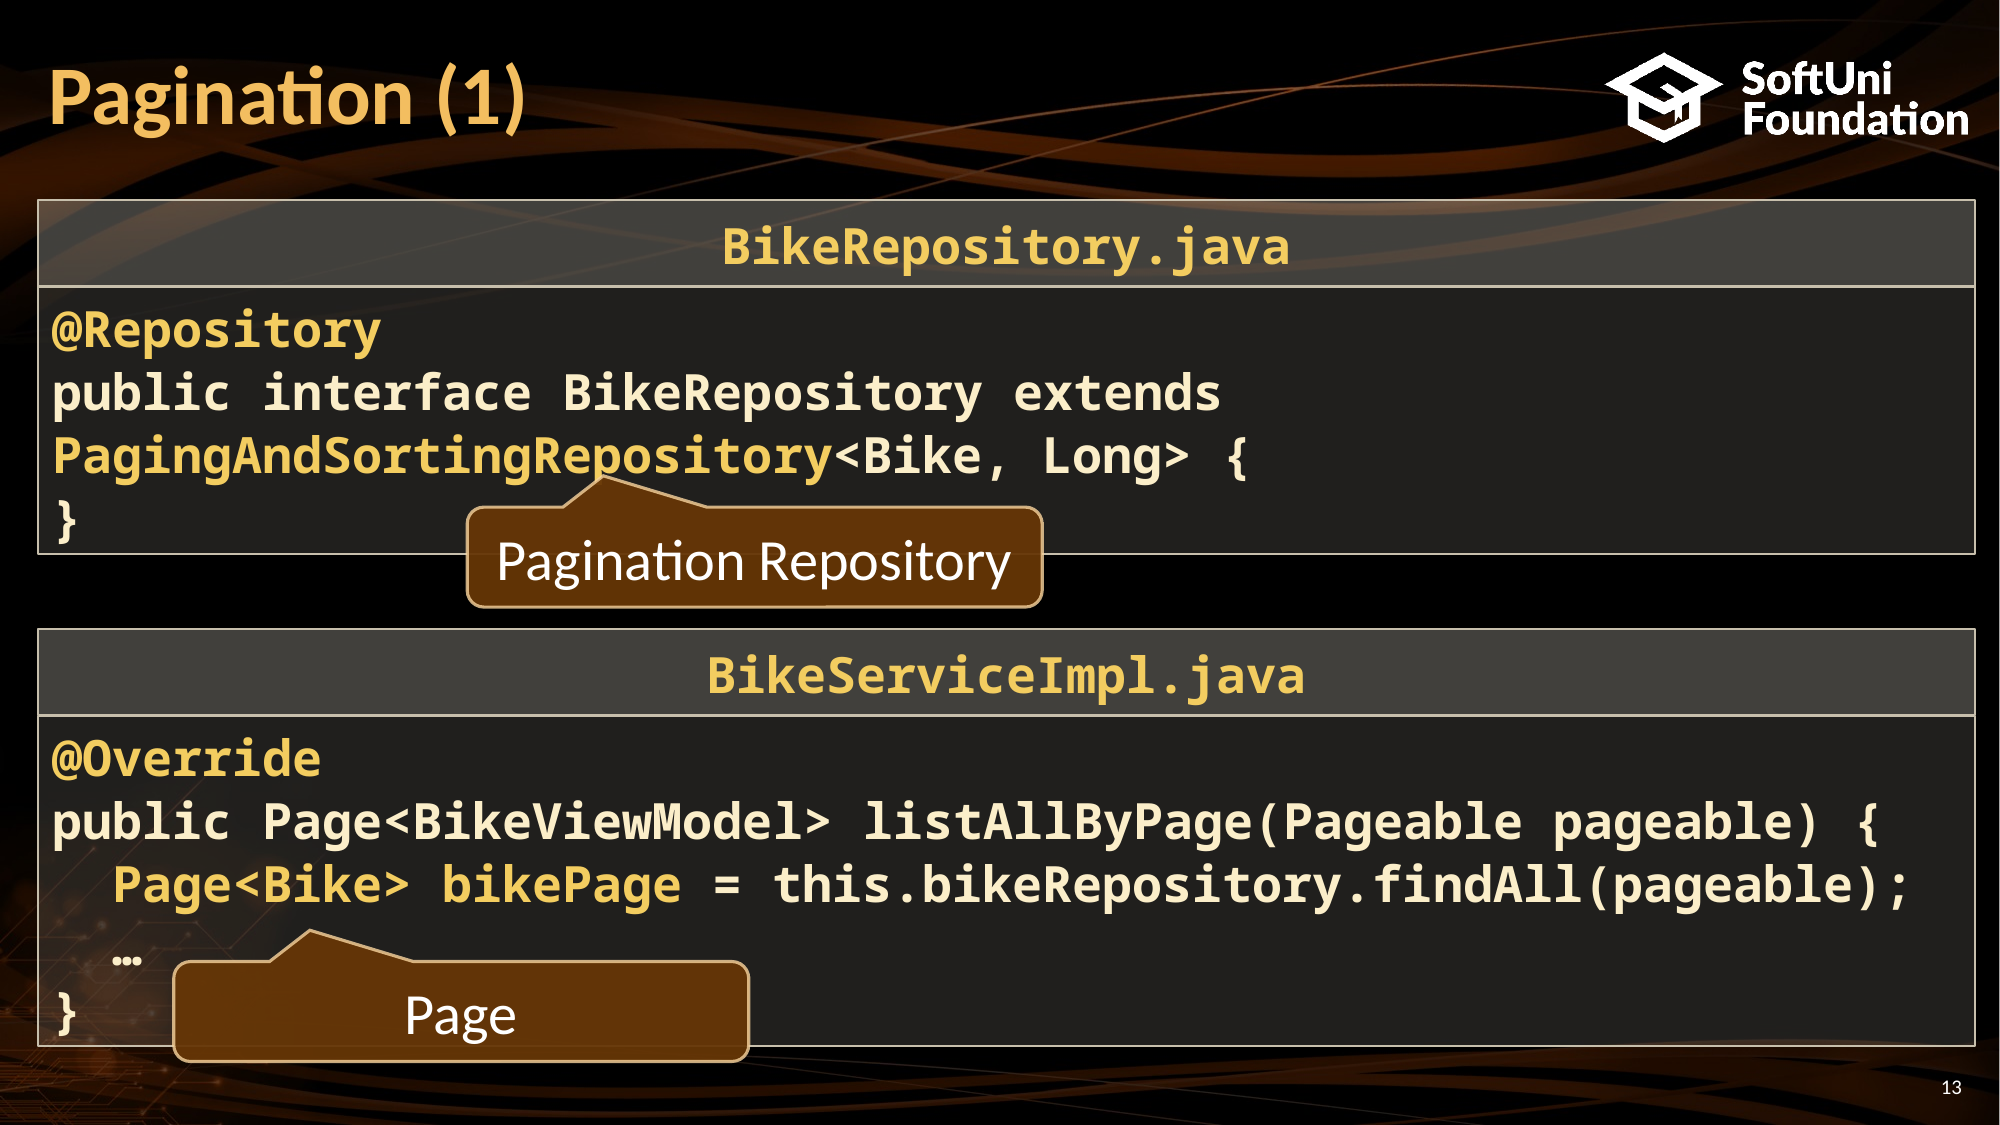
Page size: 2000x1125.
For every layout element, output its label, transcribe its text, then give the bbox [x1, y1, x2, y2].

text_box @Override public Page<BikeViewModel> listAllByPage(Pageable pageable) { Page<Bike> bikePage = this.bikeRepository.findAll(pageable); … } [37, 716, 1975, 1046]
text_box Pagination Repository [466, 474, 1044, 609]
text_box BikeServiceImpl.java [37, 628, 1975, 716]
picture [0, 0, 2000, 1125]
text_box BikeRepository.java [37, 199, 1975, 287]
title Pagination (1) [30, 6, 1602, 189]
text_box Page [172, 929, 750, 1063]
slide_number 13 [1897, 1070, 1968, 1103]
text_box @Repository public interface BikeRepository extends PagingAndSortingRepository<Bike, Long> { } [37, 287, 1975, 554]
